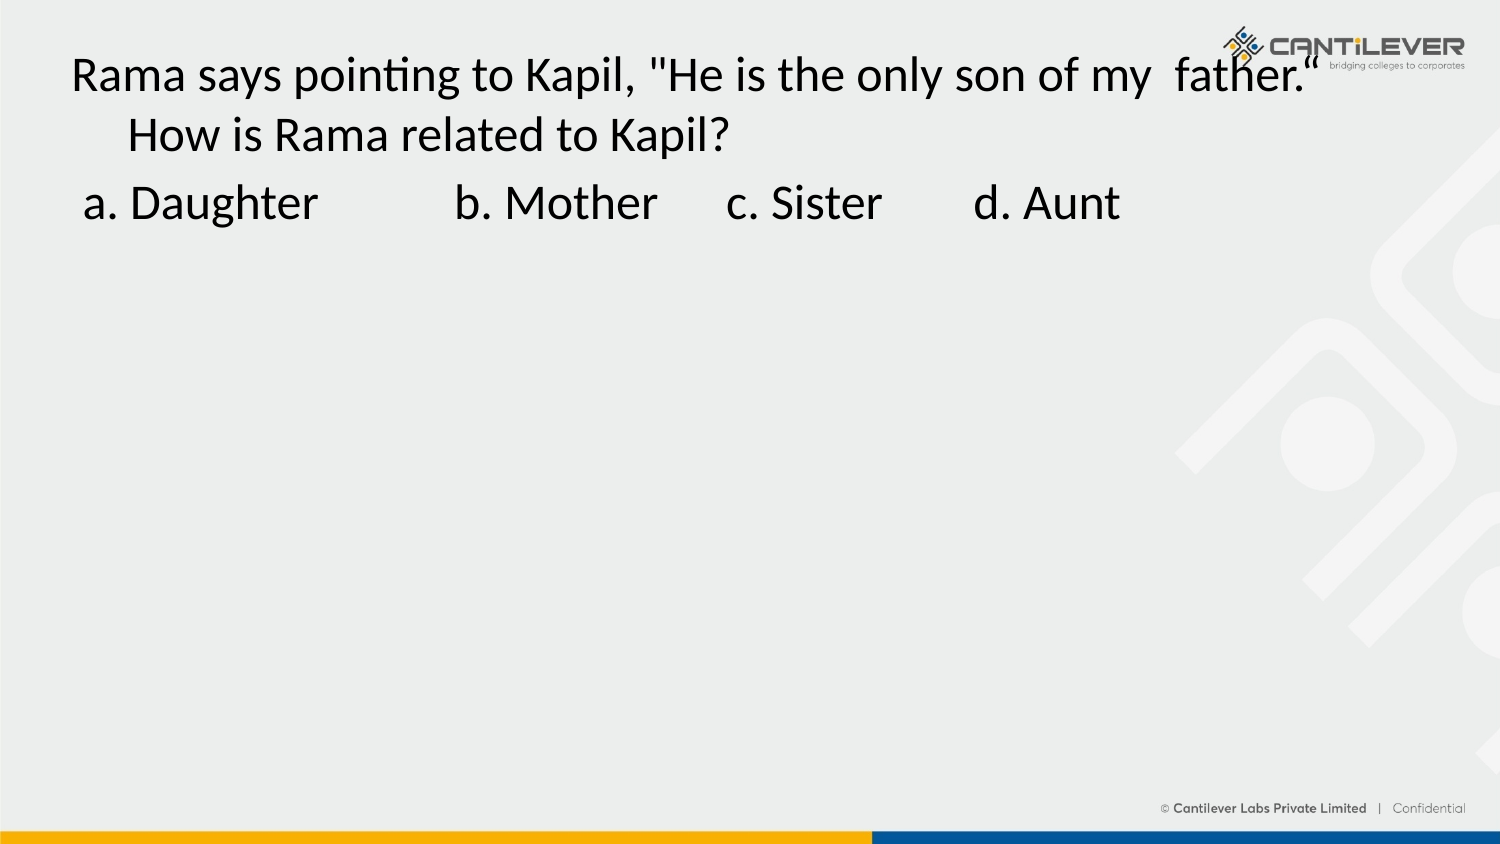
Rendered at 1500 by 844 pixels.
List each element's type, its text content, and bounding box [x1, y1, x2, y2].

picture [0, 0, 1500, 844]
list Rama says pointing to Kapil, "He is the only son of my father.“ How is Rama related to Kapil? a. Daughter b. Mother c. Sister d. Aunt [37, 34, 1388, 704]
